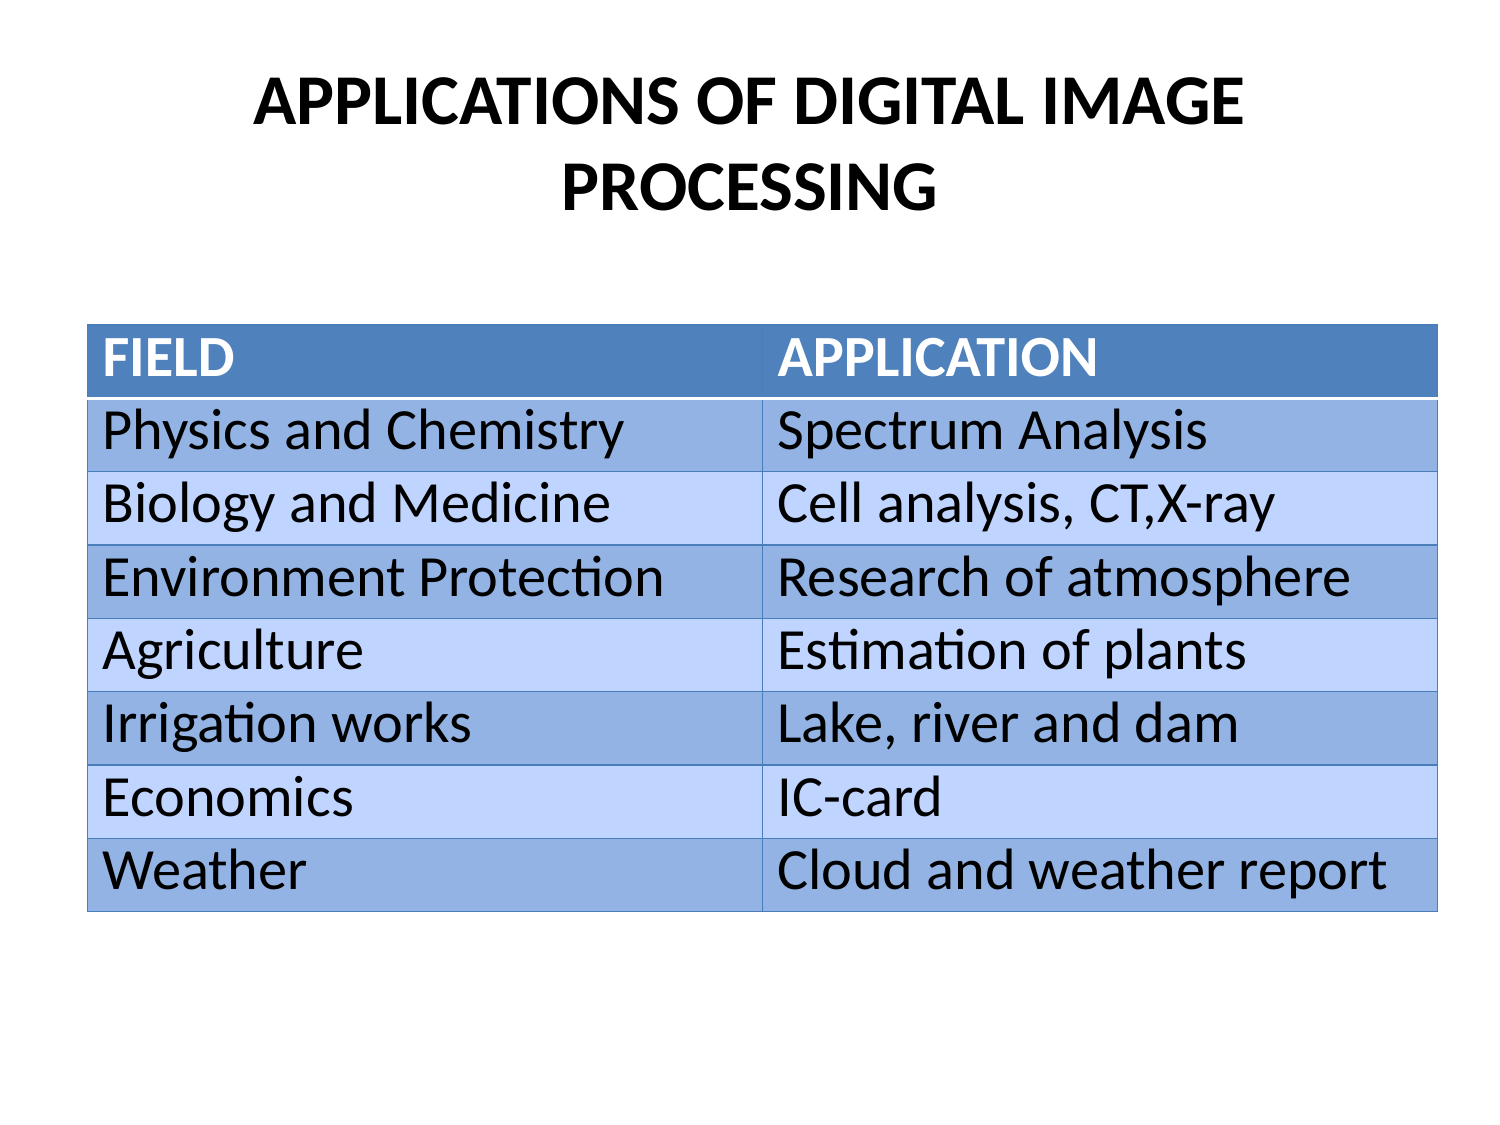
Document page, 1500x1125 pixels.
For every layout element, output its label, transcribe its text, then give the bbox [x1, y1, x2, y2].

table_cell Irrigation works [88, 692, 762, 764]
table_cell Physics and Chemistry [88, 400, 762, 471]
table_cell Agriculture [88, 619, 762, 691]
table_header APPLICATION [763, 326, 1437, 397]
table_cell Environment Protection [88, 546, 762, 618]
table_header FIELD [88, 326, 762, 397]
table_cell Spectrum Analysis [763, 400, 1437, 471]
title APPLICATIONS OF DIGITAL IMAGE PROCESSING [75, 45, 1425, 233]
table_cell Economics [88, 766, 762, 838]
table_cell Biology and Medicine [88, 472, 762, 544]
table_cell Research of atmosphere [763, 546, 1437, 618]
table_cell Cloud and weather report [763, 839, 1437, 911]
table_cell Estimation of plants [763, 619, 1437, 691]
table_cell Cell analysis, CT,X-ray [763, 472, 1437, 544]
table_cell IC-card [763, 766, 1437, 838]
table_cell Weather [88, 839, 762, 911]
table_cell Lake, river and dam [763, 692, 1437, 764]
